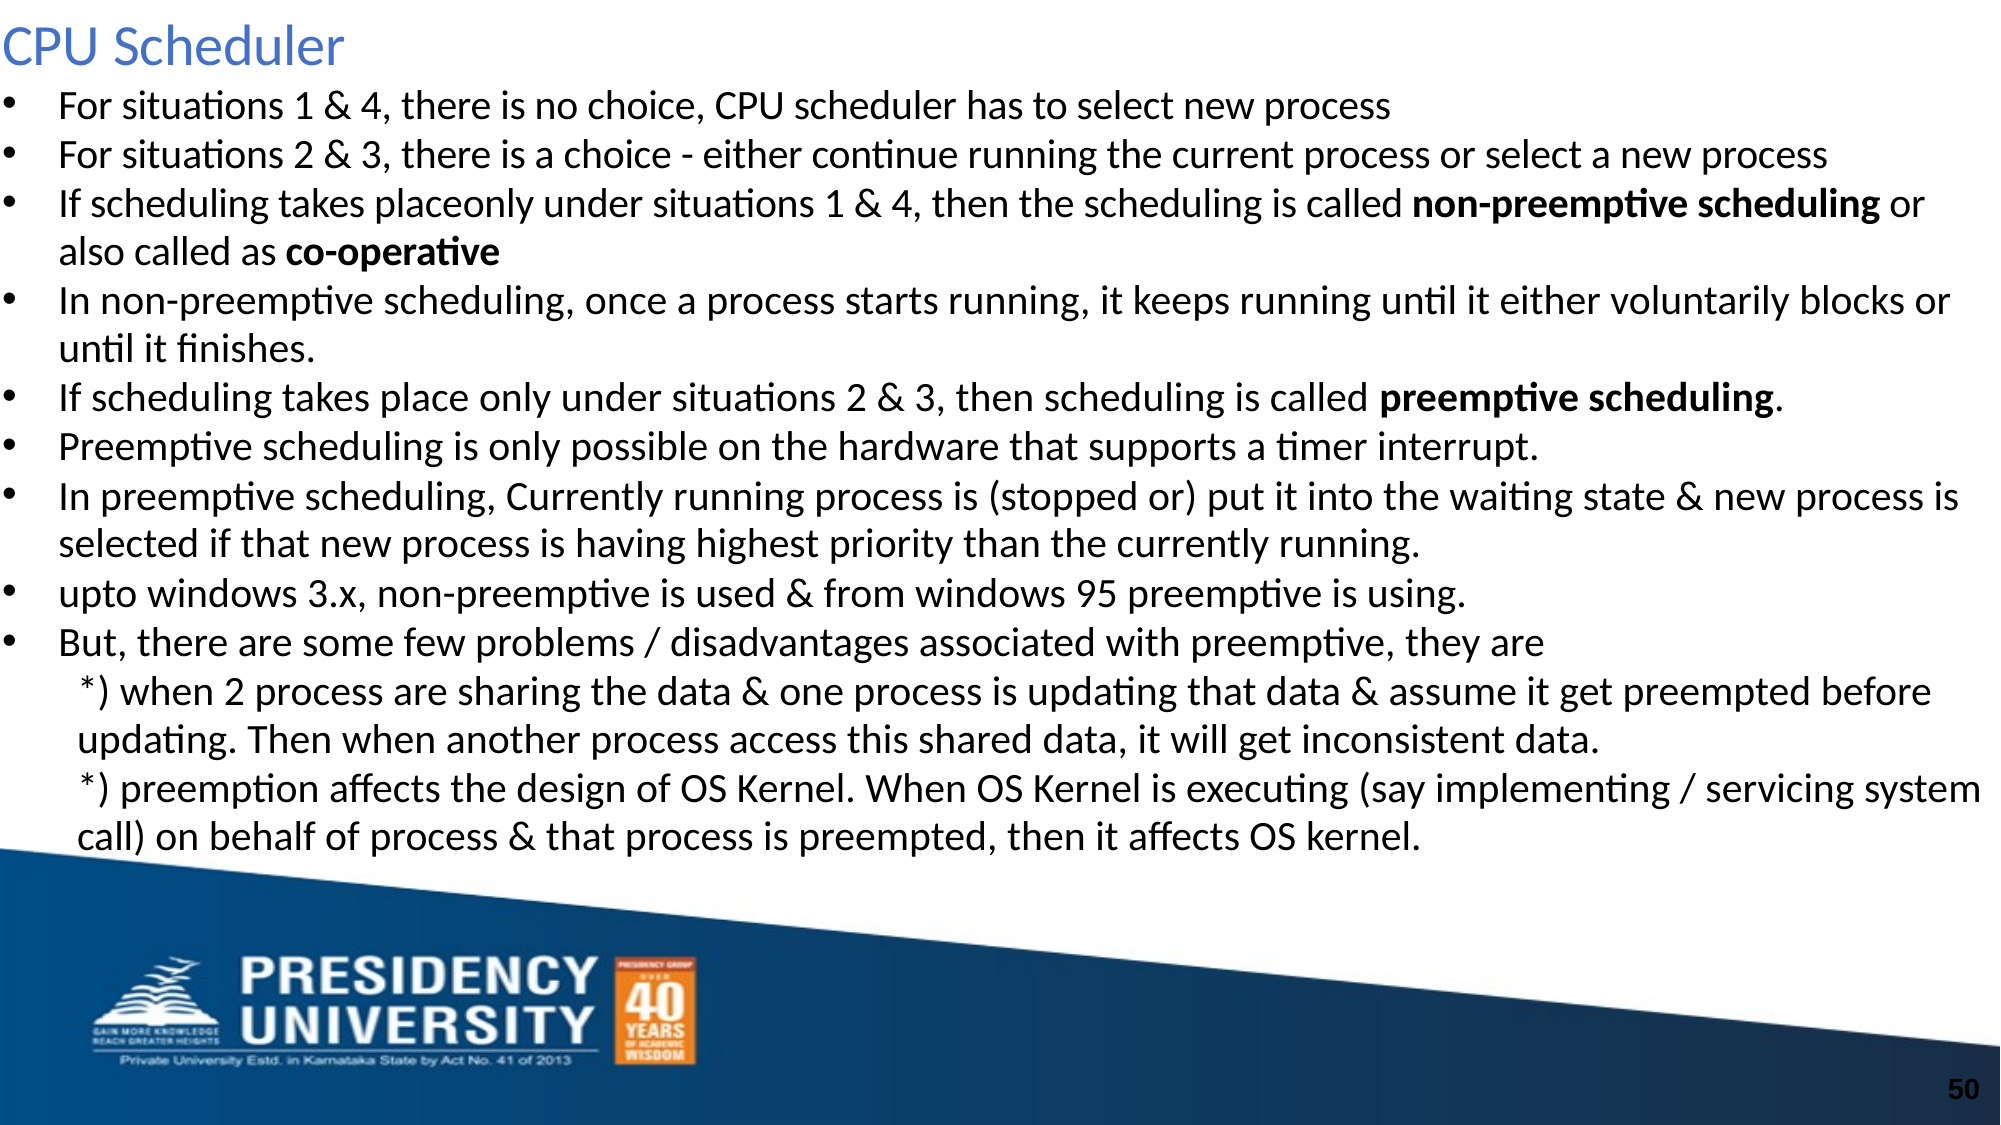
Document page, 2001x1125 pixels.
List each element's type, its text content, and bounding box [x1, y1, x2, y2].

picture [0, 908, 2000, 1125]
title CPU Scheduler [0, 5, 1270, 78]
slide_number 50 [1944, 1071, 1987, 1125]
text_box For situations 1 & 4, there is no choice, CPU scheduler has to select new process For situations 2 & 3, there is a choice - either continue running the current process or select a new process If scheduling takes placeonly under situations 1 & 4, then the scheduling is called non-preemptive scheduling or also called as co-operative In non-preemptive scheduling, once a process starts running, it keeps running until it either voluntarily blocks or until it finishes. If scheduling takes place only under situations 2 & 3, then scheduling is called preemptive scheduling. Preemptive scheduling is only possible on the hardware that supports a timer interrupt. In preemptive scheduling, Currently running process is (stopped or) put it into the waiting state & new process is selected if that new process is having highest priority than the currently running. upto windows 3.x, non-preemptive is used & from windows 95 preemptive is using. But, there are some few problems / disadvantages associated with preemptive, they are *) when 2 process are sharing the data & one process is updating that data & assume it get preempted before updating. Then when another process access this shared data, it will get inconsistent data. *) preemption affects the design of OS Kernel. When OS Kernel is executing (say implementing / servicing system call) on behalf of process & that process is preempted, then it affects OS kernel. [0, 78, 2000, 908]
